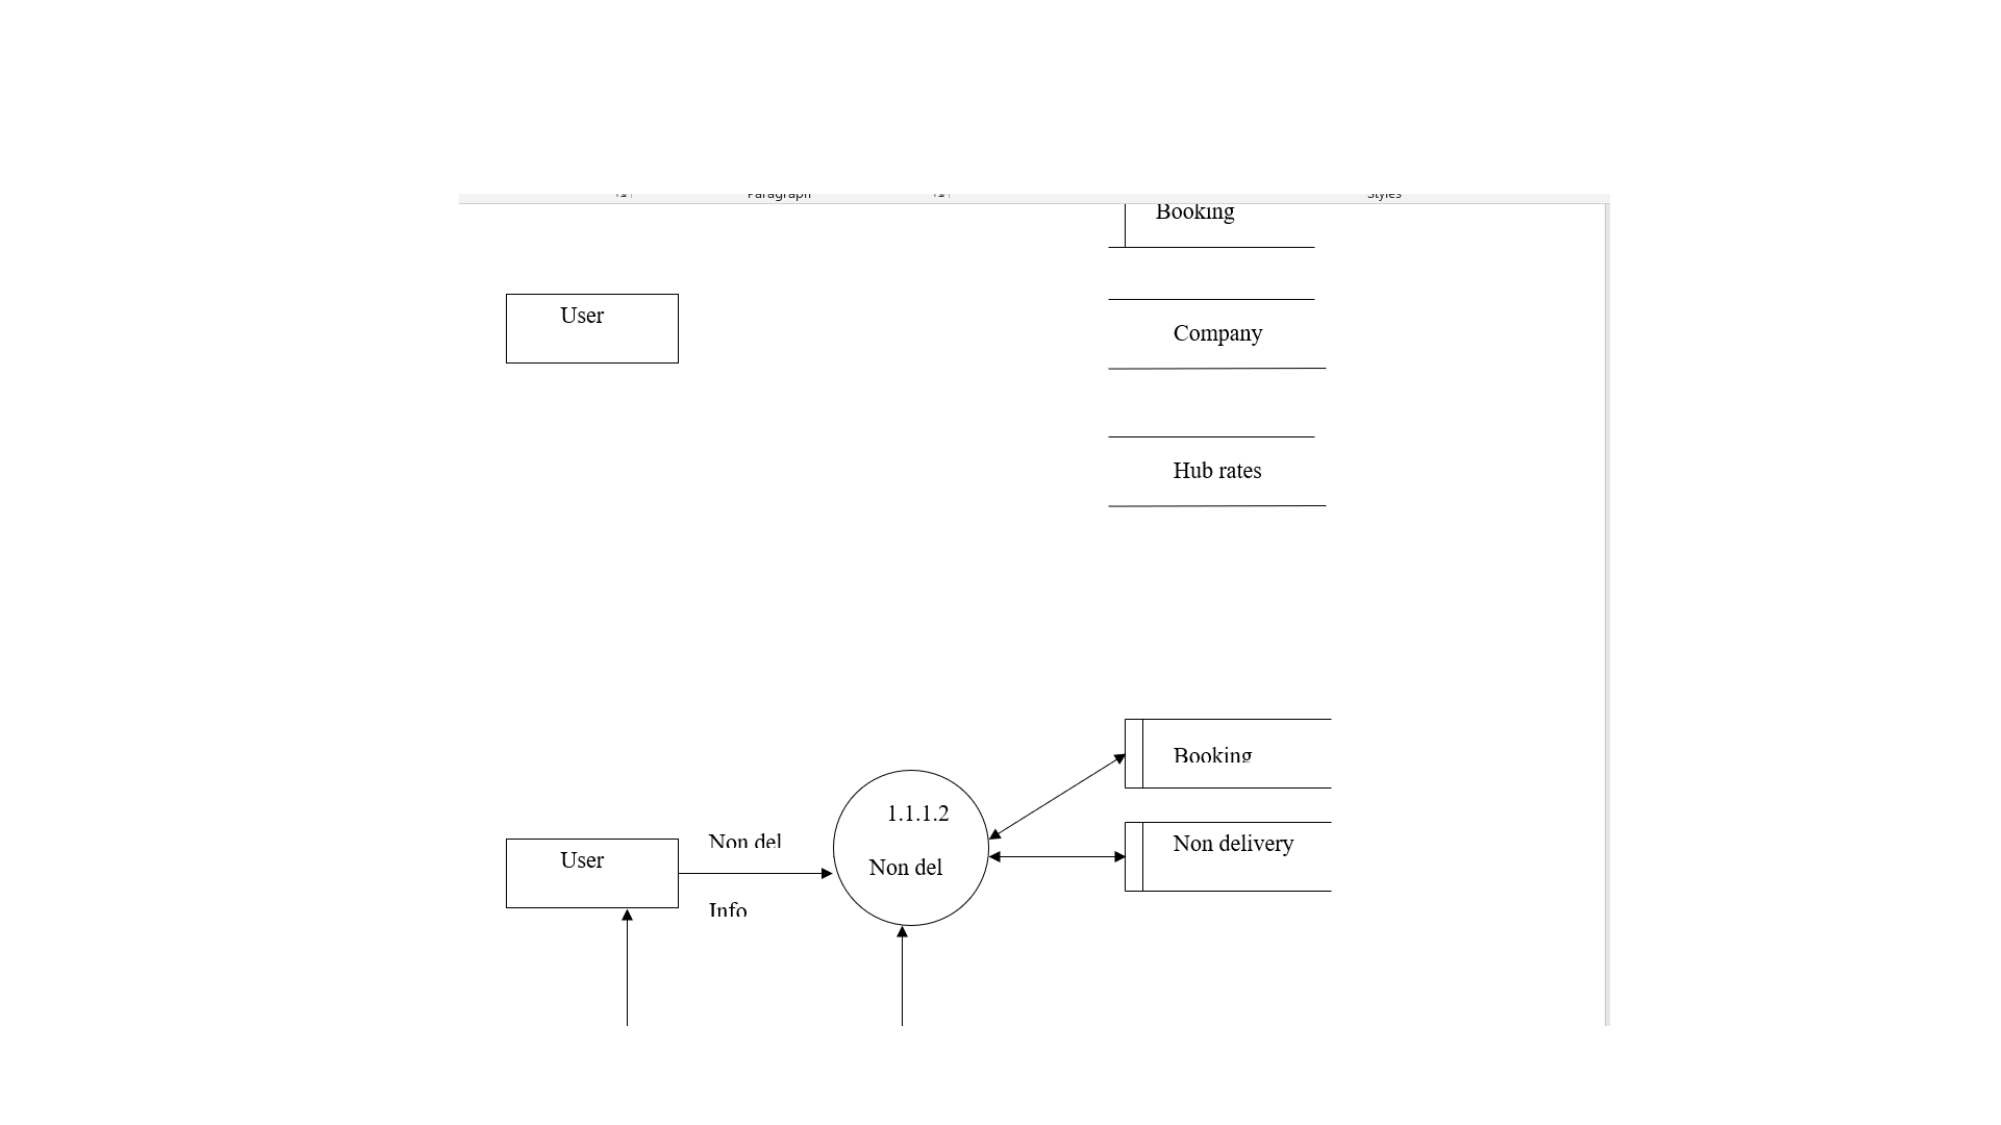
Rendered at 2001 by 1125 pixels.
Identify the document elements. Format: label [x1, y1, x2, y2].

picture [458, 194, 1611, 1026]
